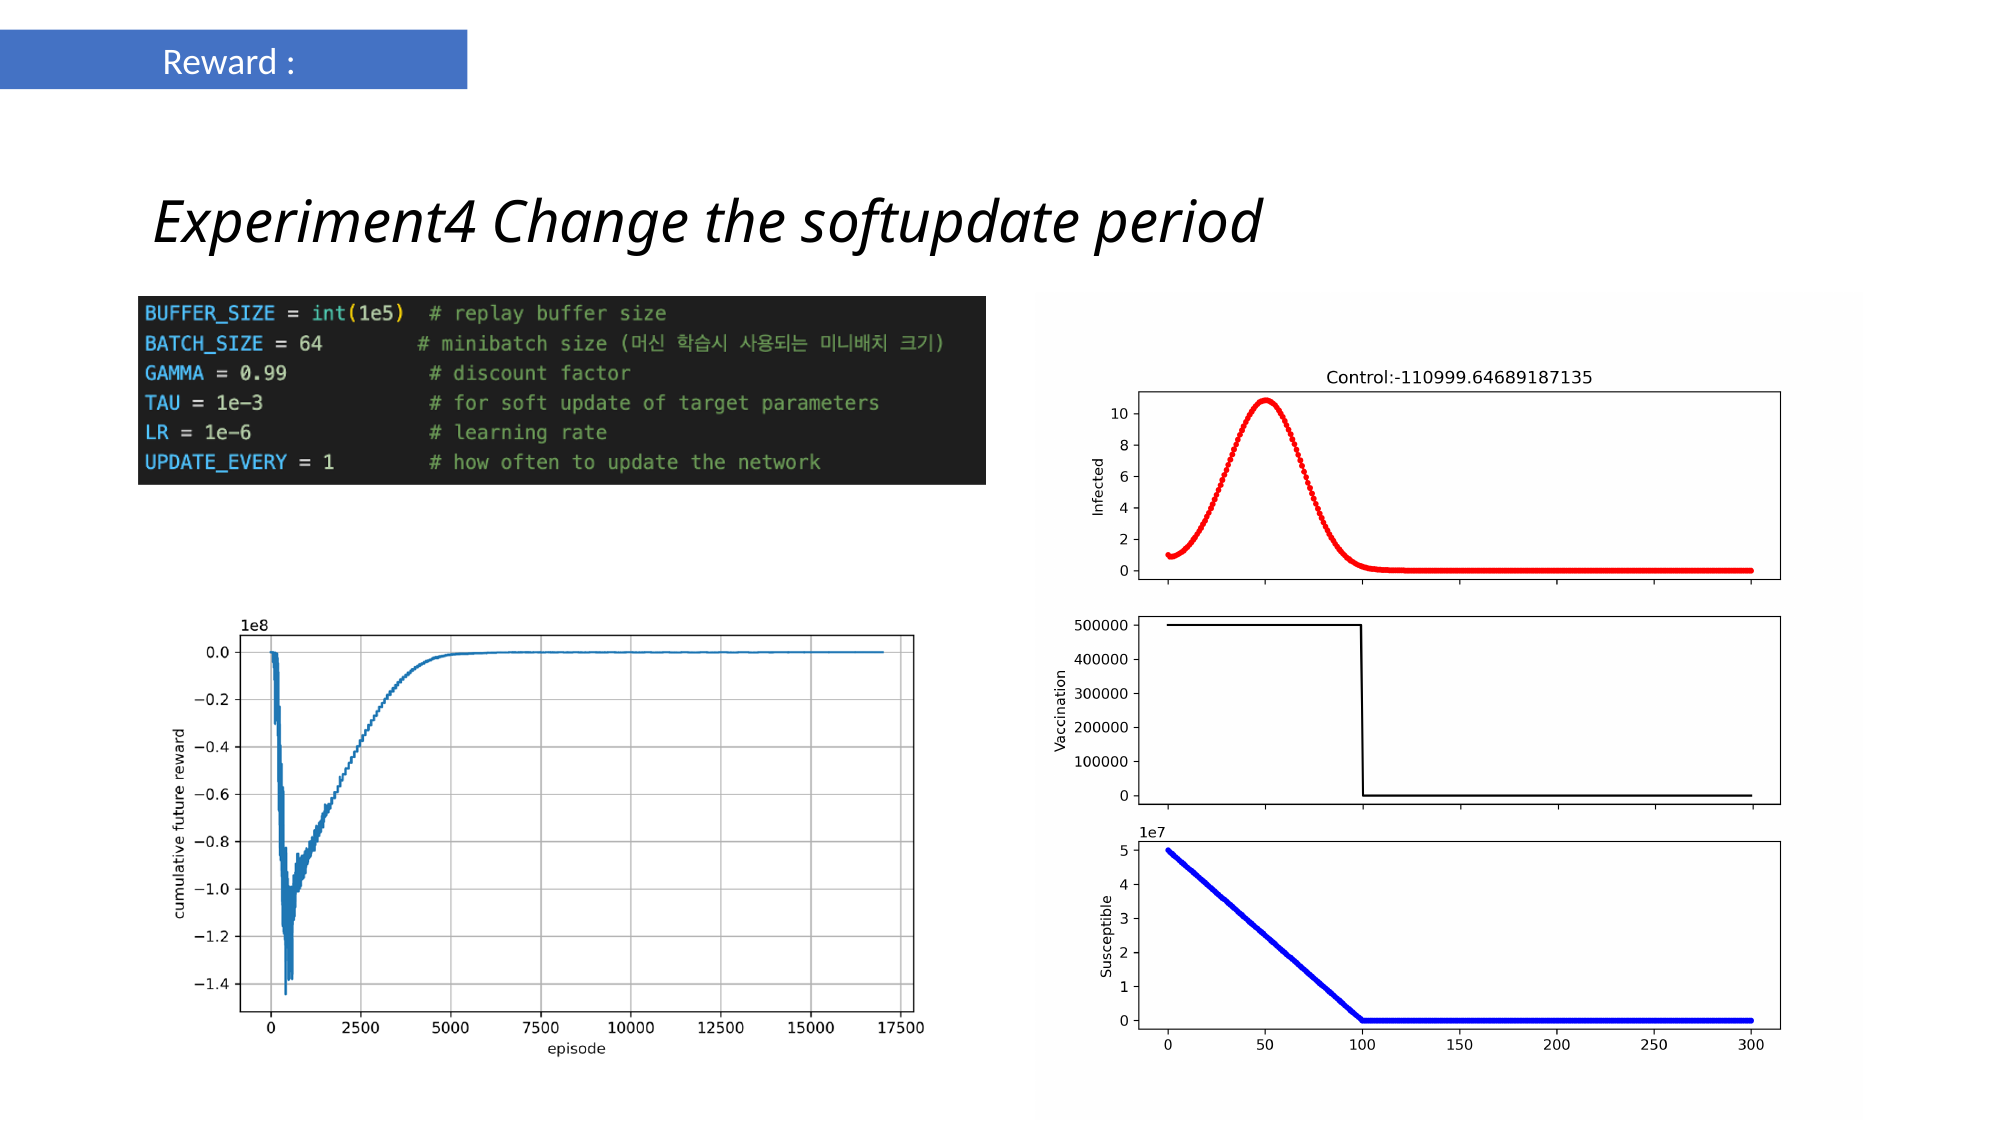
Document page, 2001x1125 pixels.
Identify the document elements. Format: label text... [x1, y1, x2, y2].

picture [131, 576, 1000, 1065]
picture [1035, 292, 1863, 1120]
picture [137, 296, 986, 486]
title Experiment4 Change the softupdate period [137, 115, 1863, 333]
